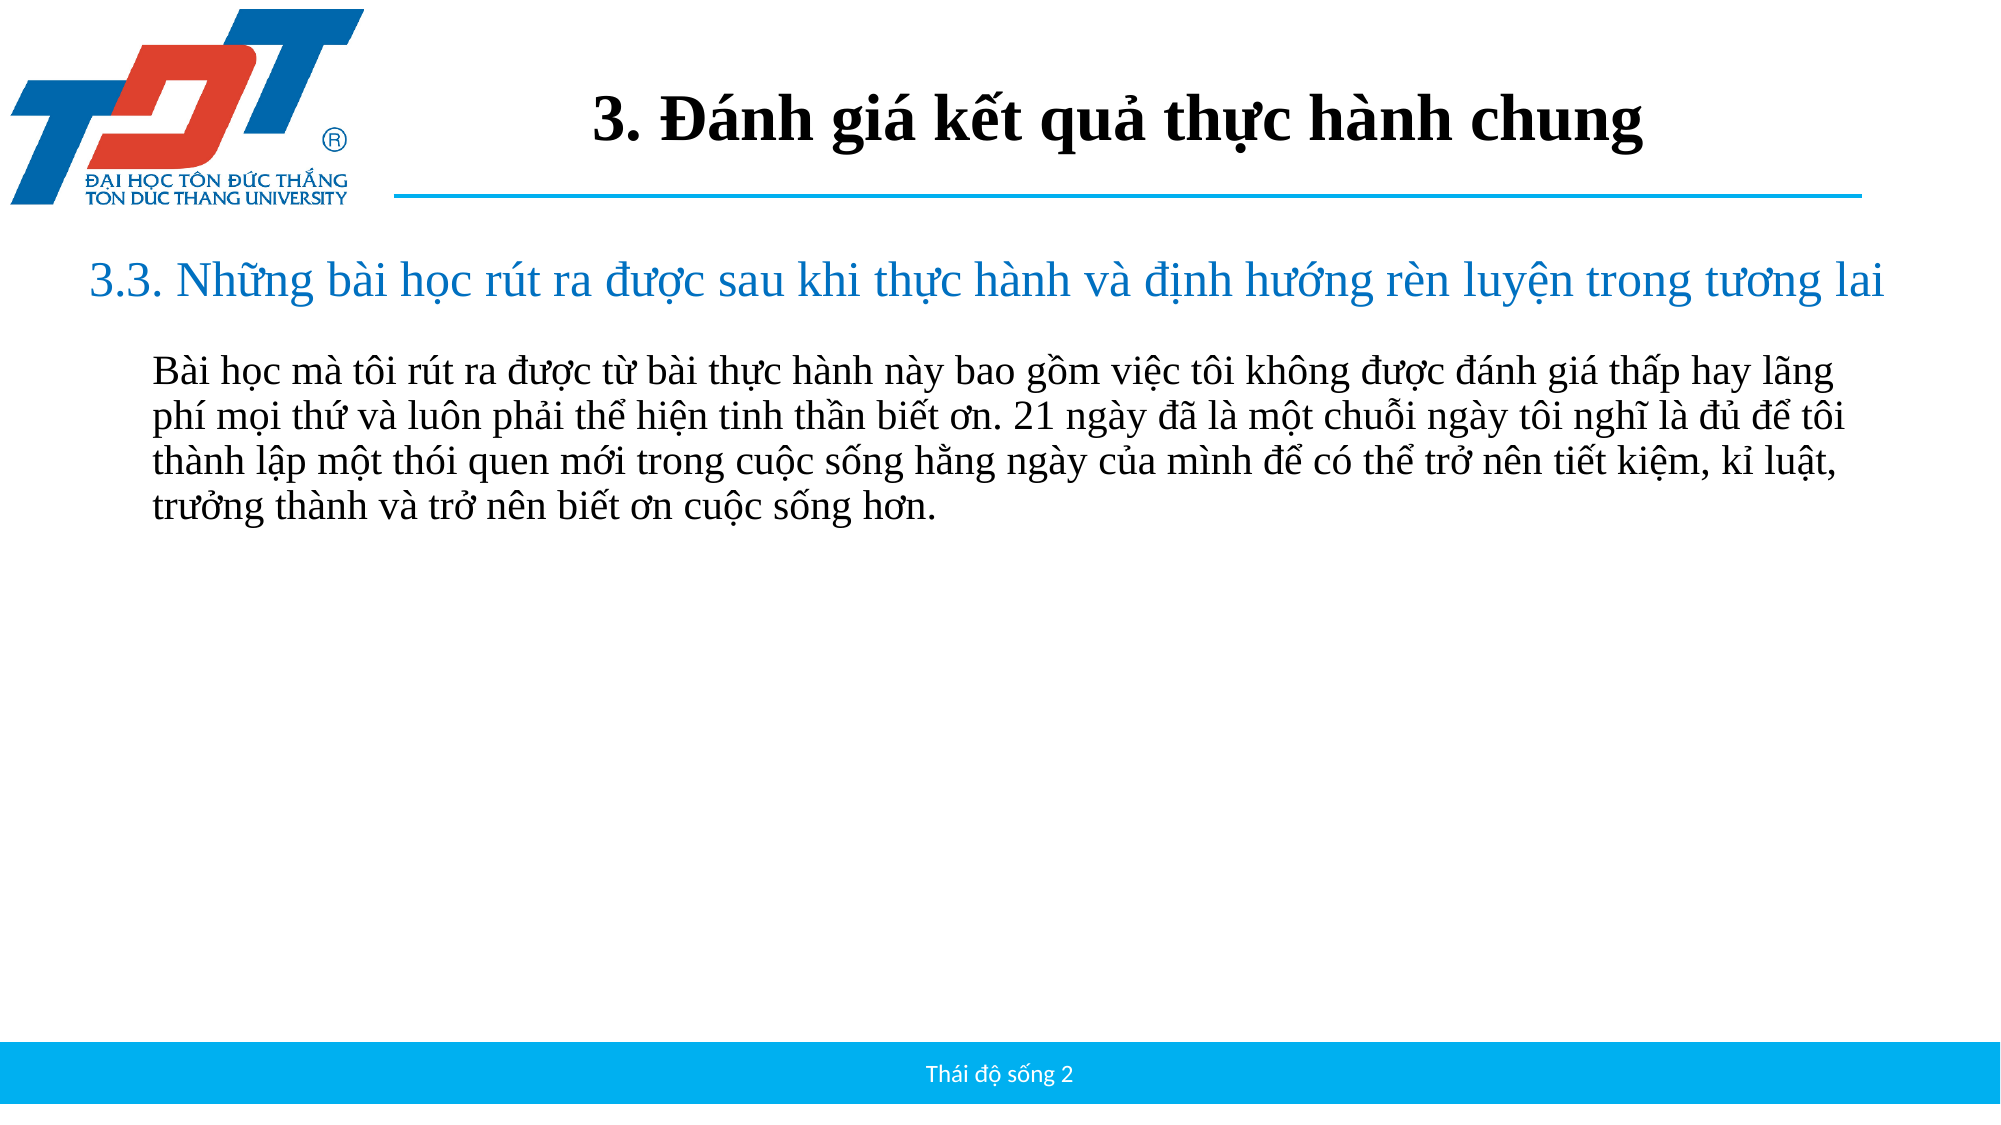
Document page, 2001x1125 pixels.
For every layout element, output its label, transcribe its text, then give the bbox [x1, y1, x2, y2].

title 3. Đánh giá kết quả thực hành chung [391, 50, 1863, 187]
footer Thái độ sống 2 [662, 1042, 1338, 1103]
picture [10, 9, 364, 205]
text_box 3.3. Những bài học rút ra được sau khi thực hành và định hướng rèn luyện trong tương lai [74, 238, 1955, 314]
list Bài học mà tôi rút ra được từ bài thực hành này bao gồm việc tôi không được đánh giá thấp hay lãng phí mọi thứ và luôn phải thể hiện tinh thần biết ơn. 21 ngày đã là một chuỗi ngày tôi nghĩ là đủ để tôi thành lập một thói quen mới trong cuộc sống hằng ngày của mình để có thể trở nên tiết kiệm, kỉ luật, trưởng thành và trở nên biết ơn cuộc sống hơn. [137, 340, 1863, 981]
